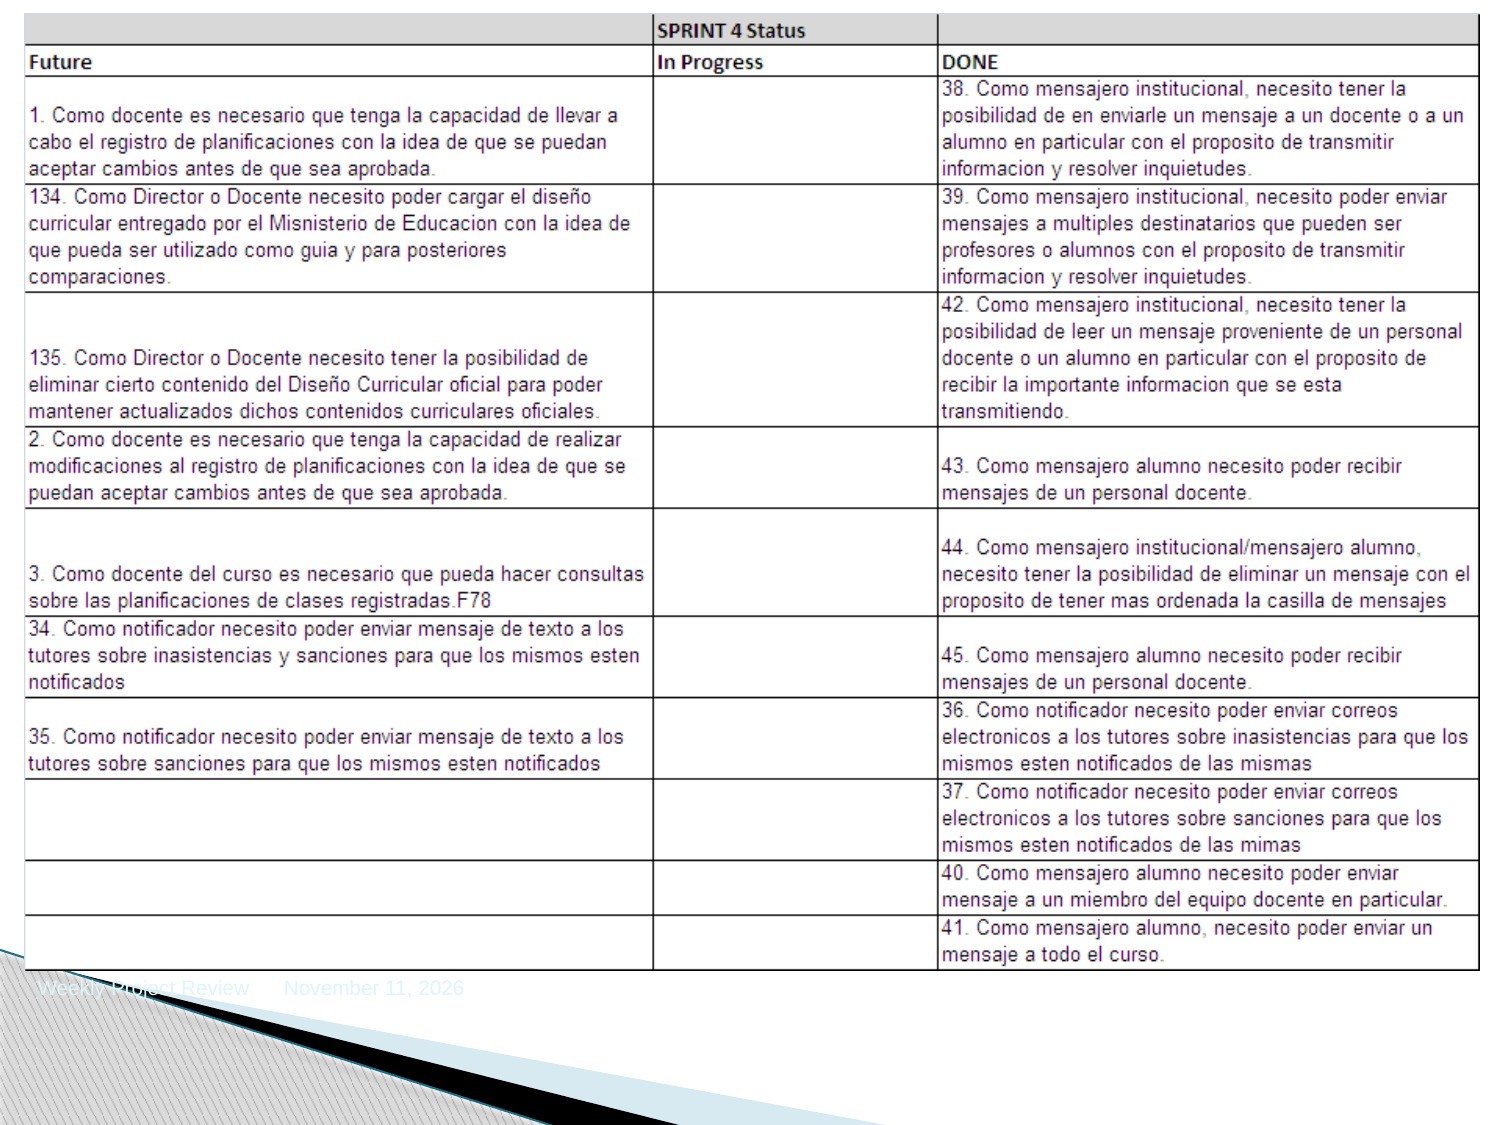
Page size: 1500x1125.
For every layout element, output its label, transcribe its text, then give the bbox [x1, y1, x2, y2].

picture [24, 13, 1480, 971]
text_box Weekly Project Review October 4, 2011 [37, 982, 888, 1000]
